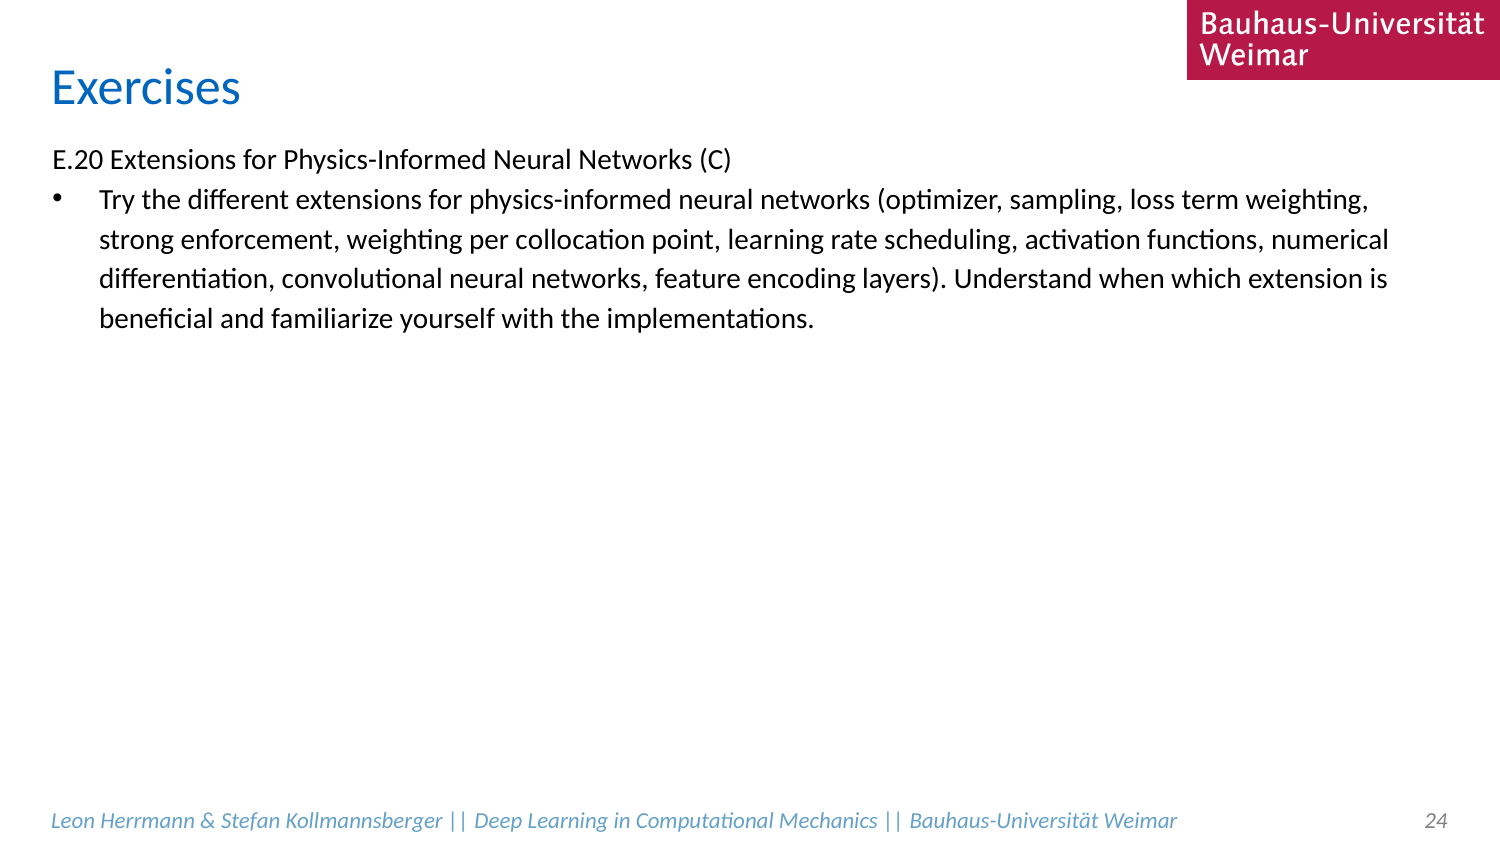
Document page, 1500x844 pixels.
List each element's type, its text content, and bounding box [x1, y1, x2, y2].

slide_number 24 [1311, 796, 1448, 842]
picture [1187, 0, 1500, 80]
footer Leon Herrmann & Stefan Kollmannsberger || Deep Learning in Computational Mechanics || Bauhaus-Universität Weimar [51, 796, 1311, 842]
title Exercises [50, 48, 1189, 114]
list E.20 Extensions for Physics-Informed Neural Networks (C) Try the different extensions for physics-informed neural networks (optimizer, sampling, loss term weighting, strong enforcement, weighting per collocation point, learning rate scheduling, activation functions, numerical differentiation, convolutional neural networks, feature encoding layers). Understand when which extension is beneficial and familiarize yourself with the implementations. [52, 135, 1449, 787]
